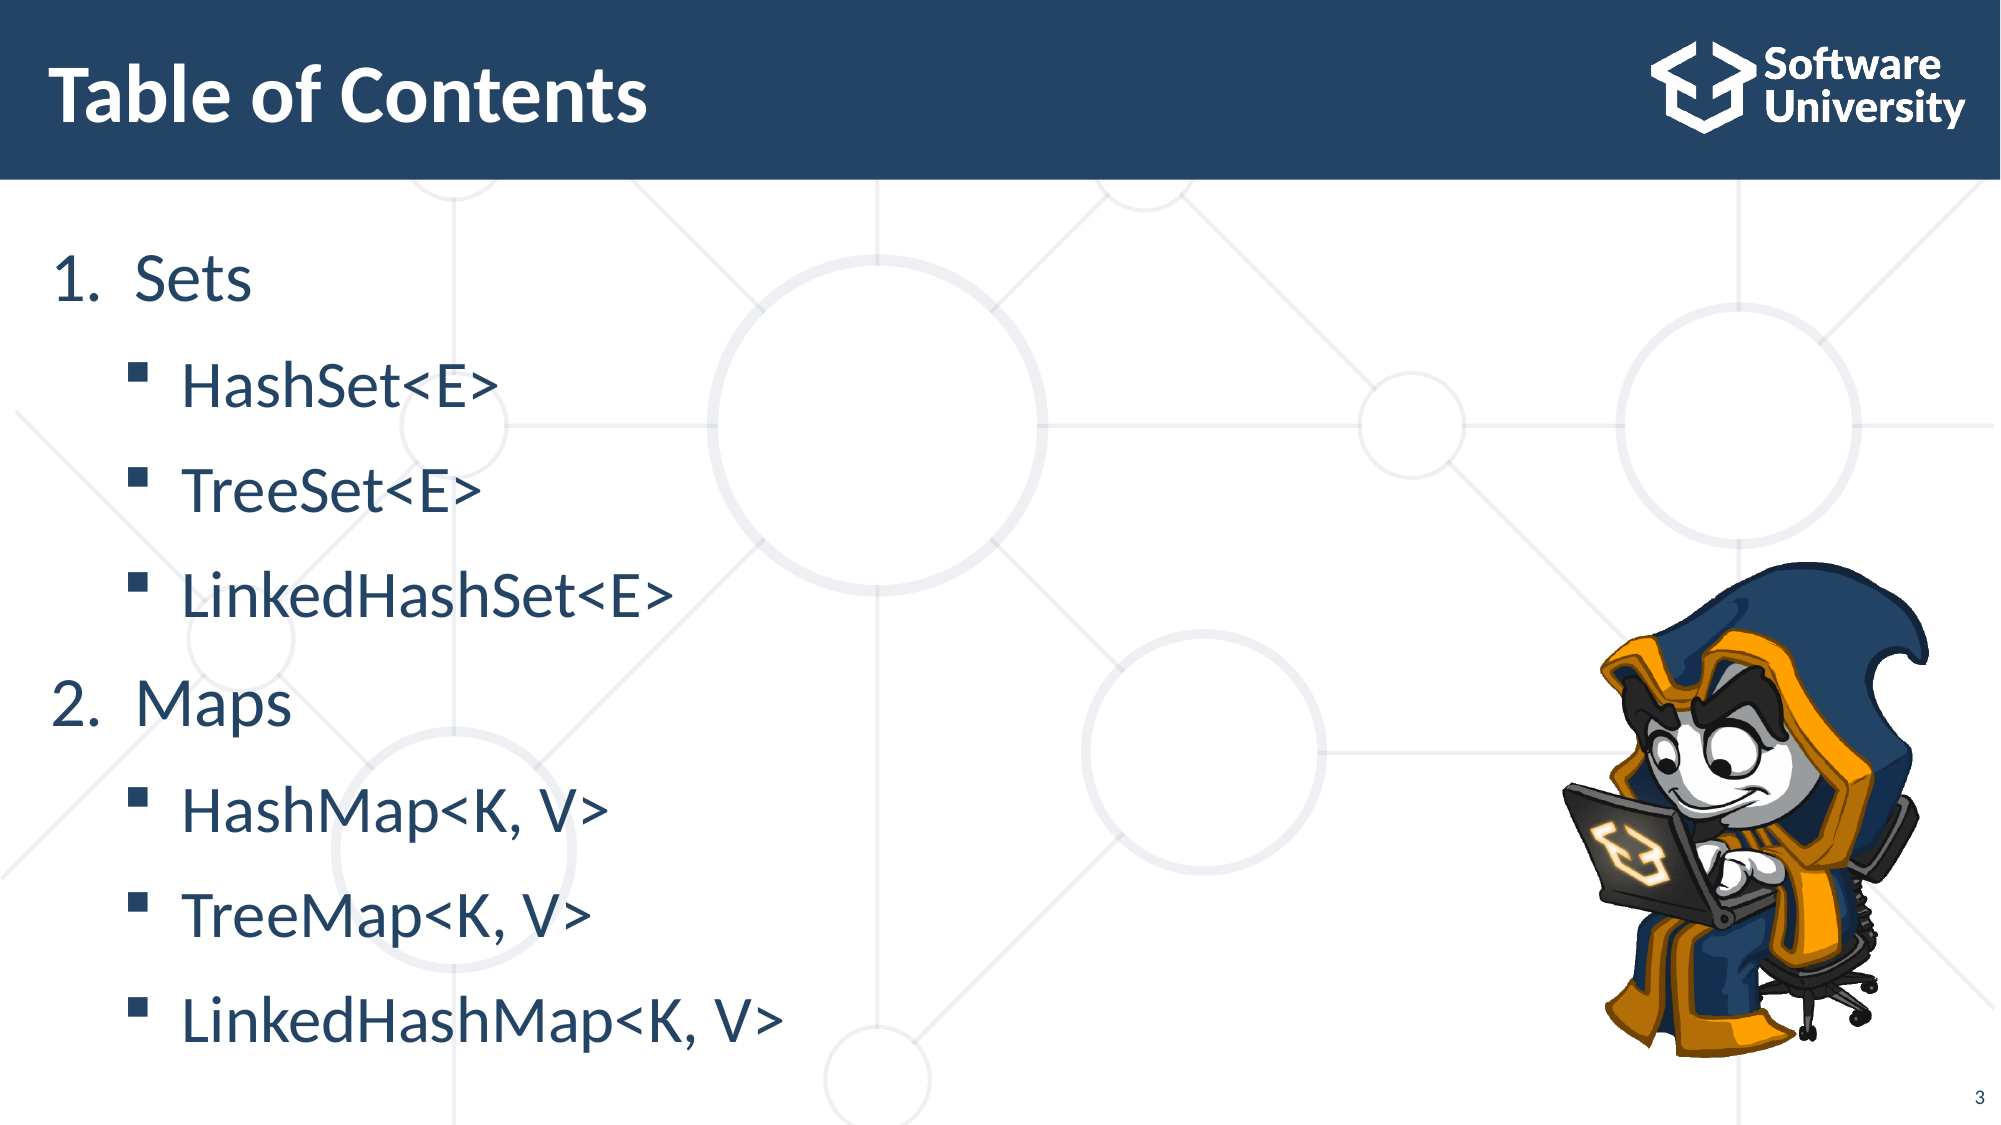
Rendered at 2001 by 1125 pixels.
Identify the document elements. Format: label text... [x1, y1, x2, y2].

picture [1651, 41, 1966, 134]
picture [1561, 559, 1931, 1059]
list Sets HashSet<E> TreeSet<E> LinkedHashSet<E> Maps HashMap<K, V> TreeMap<K, V> LinkedHashMap<K, V> [32, 224, 1517, 1080]
slide_number 3 [1939, 1067, 2000, 1117]
title Table of Contents [31, 16, 1625, 162]
